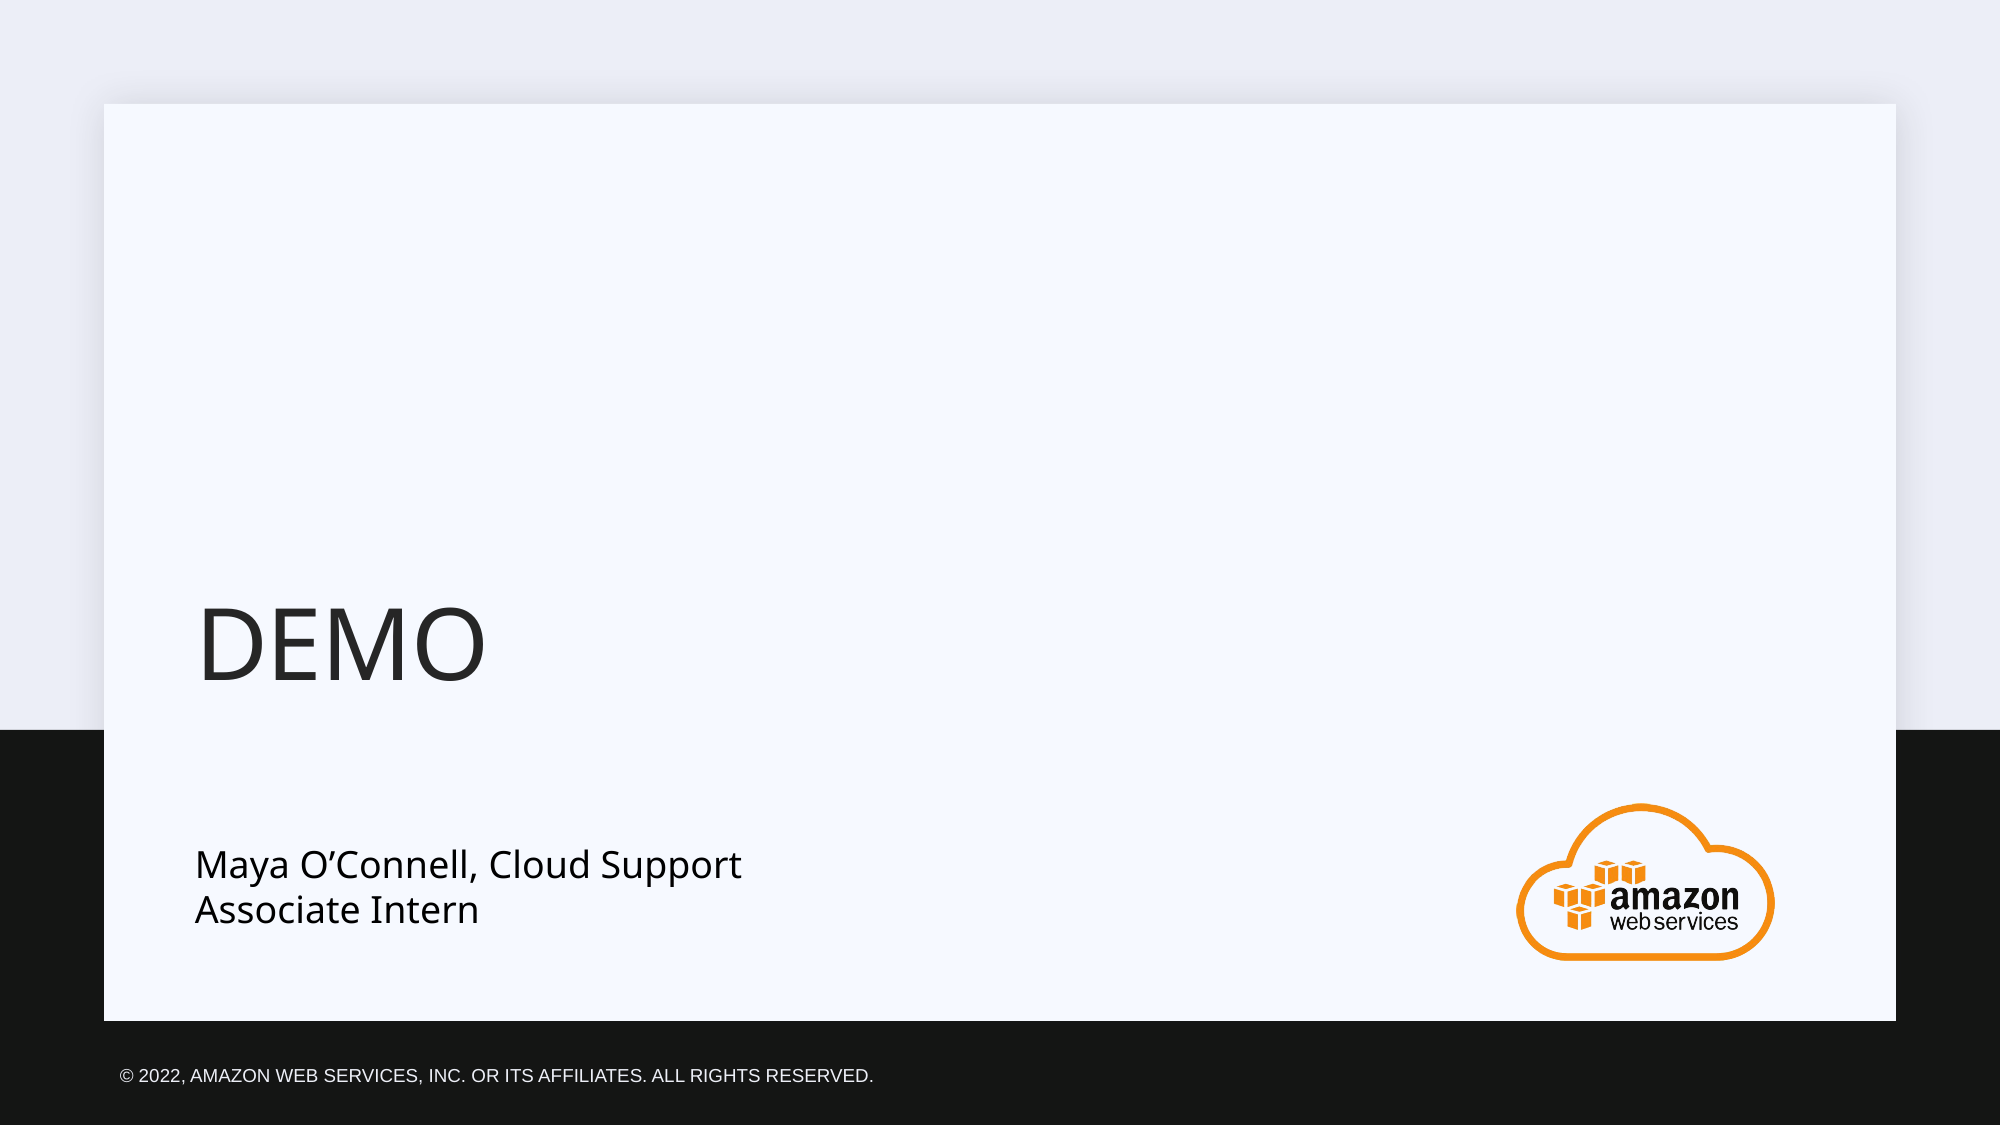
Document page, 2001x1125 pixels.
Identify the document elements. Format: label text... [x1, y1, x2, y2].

text_box Maya O’Connell, Cloud Support Associate Intern [180, 834, 777, 939]
title DEMO [180, 124, 1830, 710]
footer © 2022, Amazon Web Services, Inc. or its affiliates. All rights reserved. [104, 1044, 904, 1105]
picture [1515, 802, 1776, 961]
